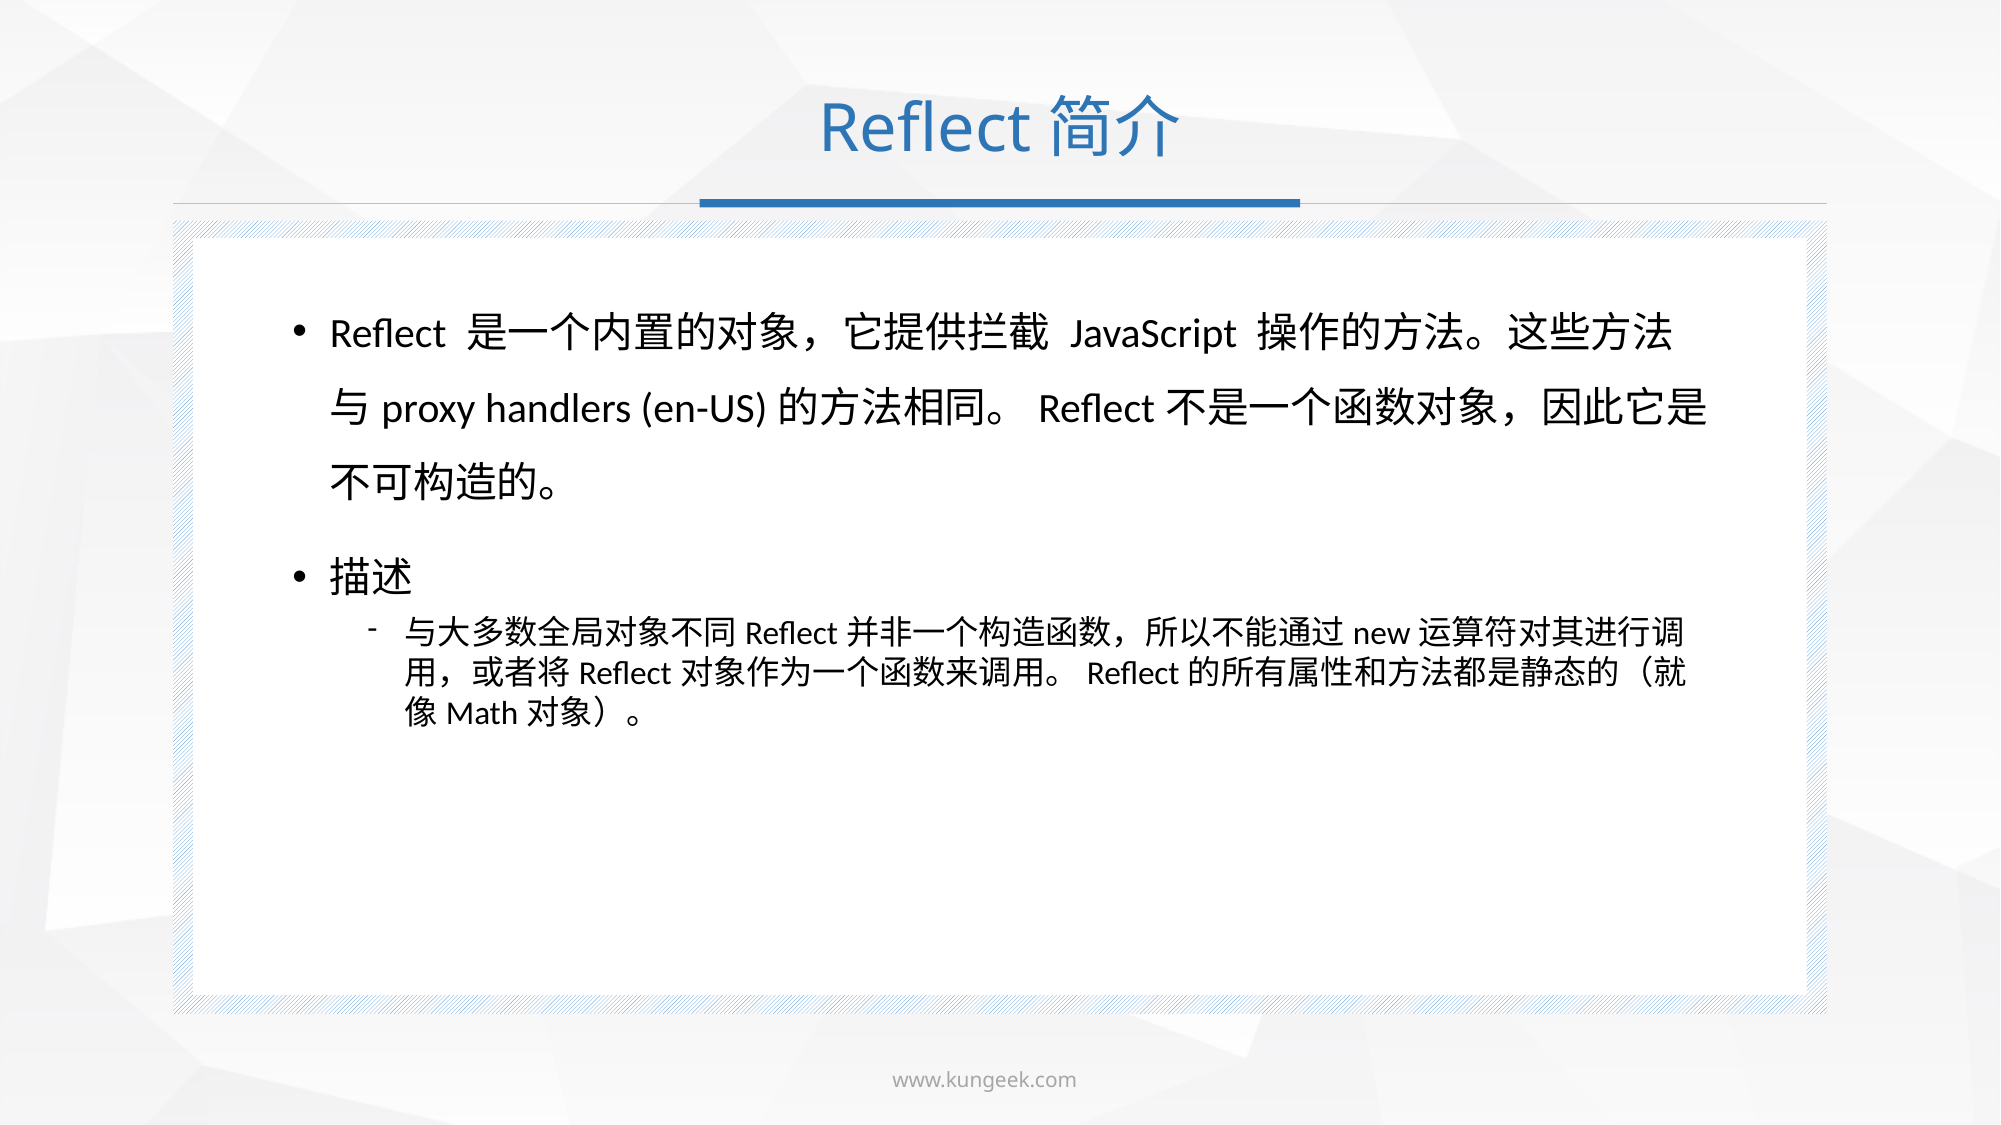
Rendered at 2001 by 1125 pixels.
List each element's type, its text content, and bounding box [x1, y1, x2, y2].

title Reflect简介 [173, 86, 1826, 174]
picture [0, 0, 2000, 1125]
list Reflect 是一个内置的对象，它提供拦截 JavaScript 操作的方法。这些方法与proxy handlers (en-US)的方法相同。Reflect不是一个函数对象，因此它是不可构造的。 描述 与大多数全局对象不同Reflect并非一个构造函数，所以不能通过new运算符对其进行调用，或者将Reflect对象作为一个函数来调用。Reflect的所有属性和方法都是静态的（就像Math对象）。 [277, 272, 1726, 744]
